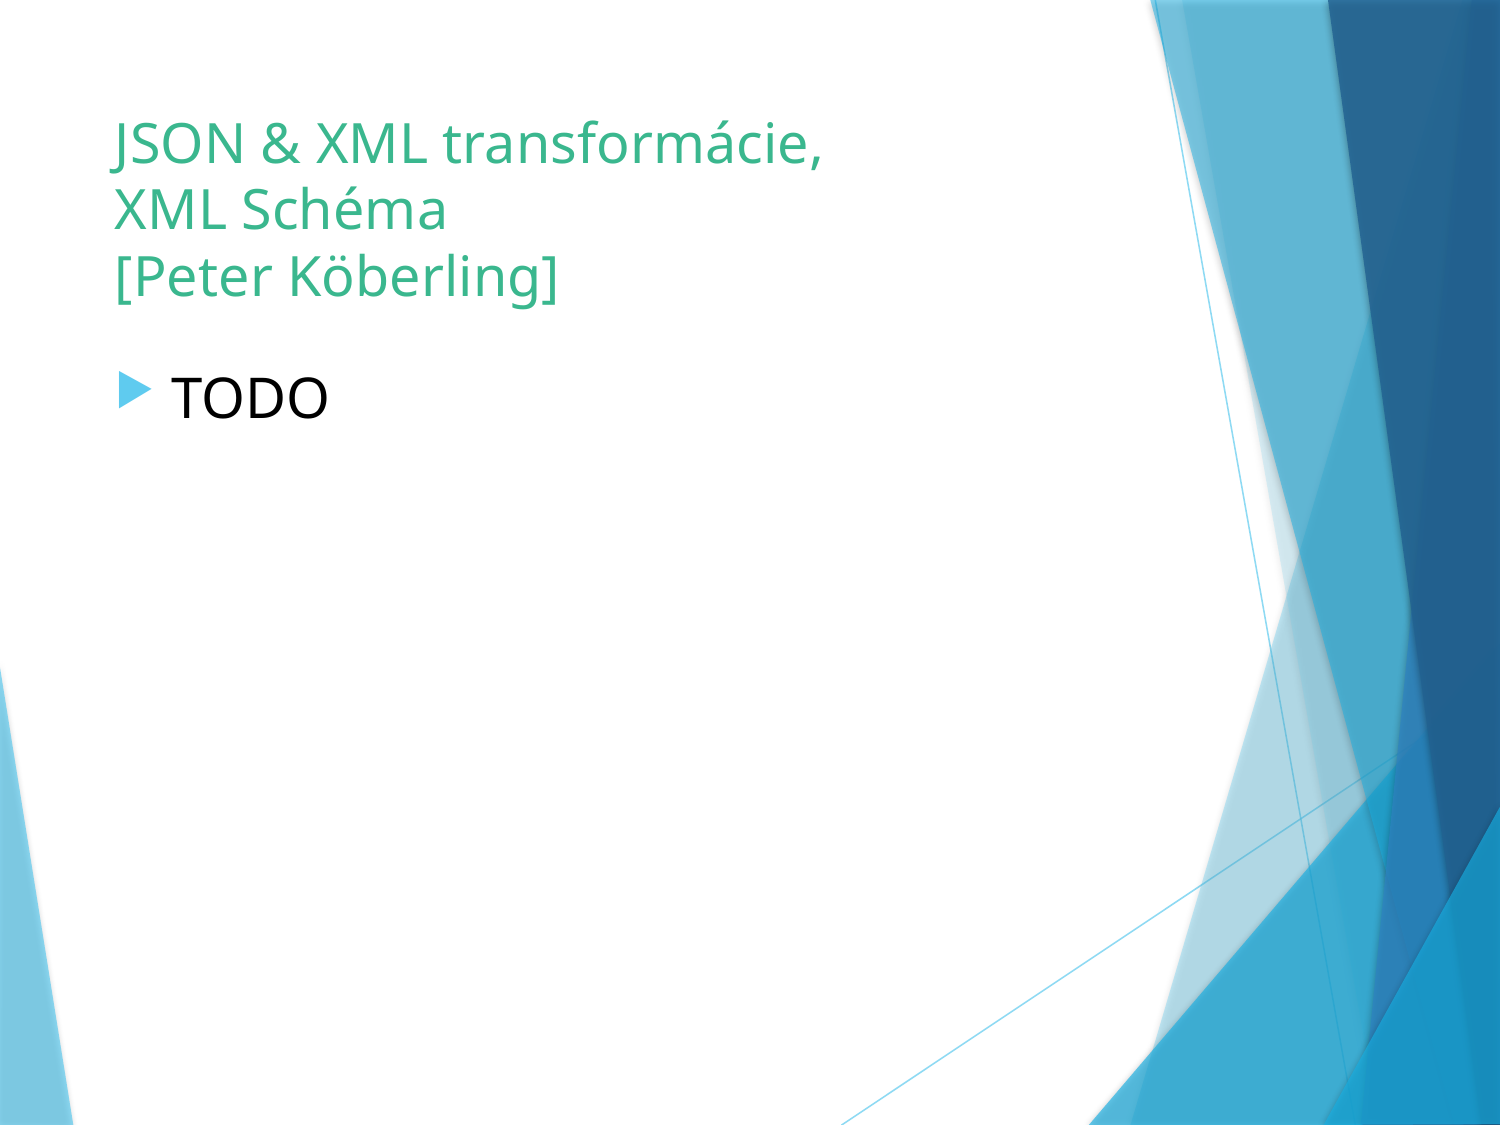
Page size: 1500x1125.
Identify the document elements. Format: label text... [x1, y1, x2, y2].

list TODO [99, 354, 1142, 992]
title JSON & XML transformácie, XML Schéma [Peter Köberling] [99, 99, 1142, 317]
